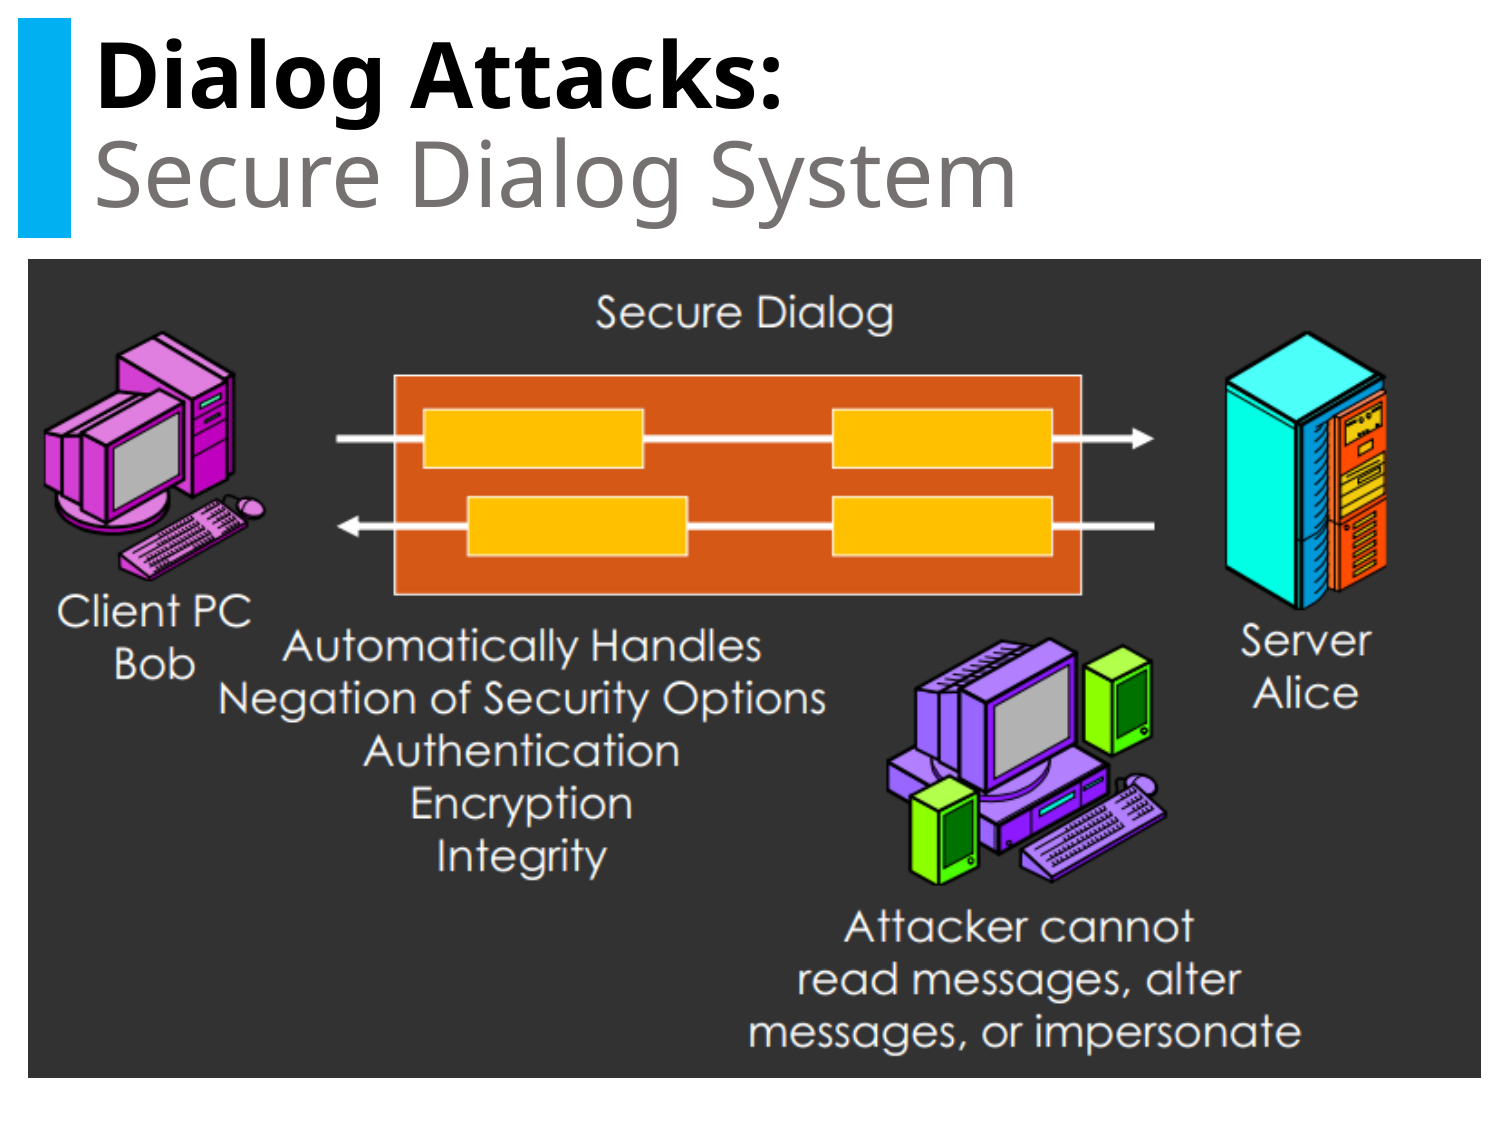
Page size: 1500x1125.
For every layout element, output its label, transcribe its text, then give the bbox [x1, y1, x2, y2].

picture [28, 259, 1481, 1078]
title Dialog Attacks: Secure Dialog System [78, 19, 1443, 237]
